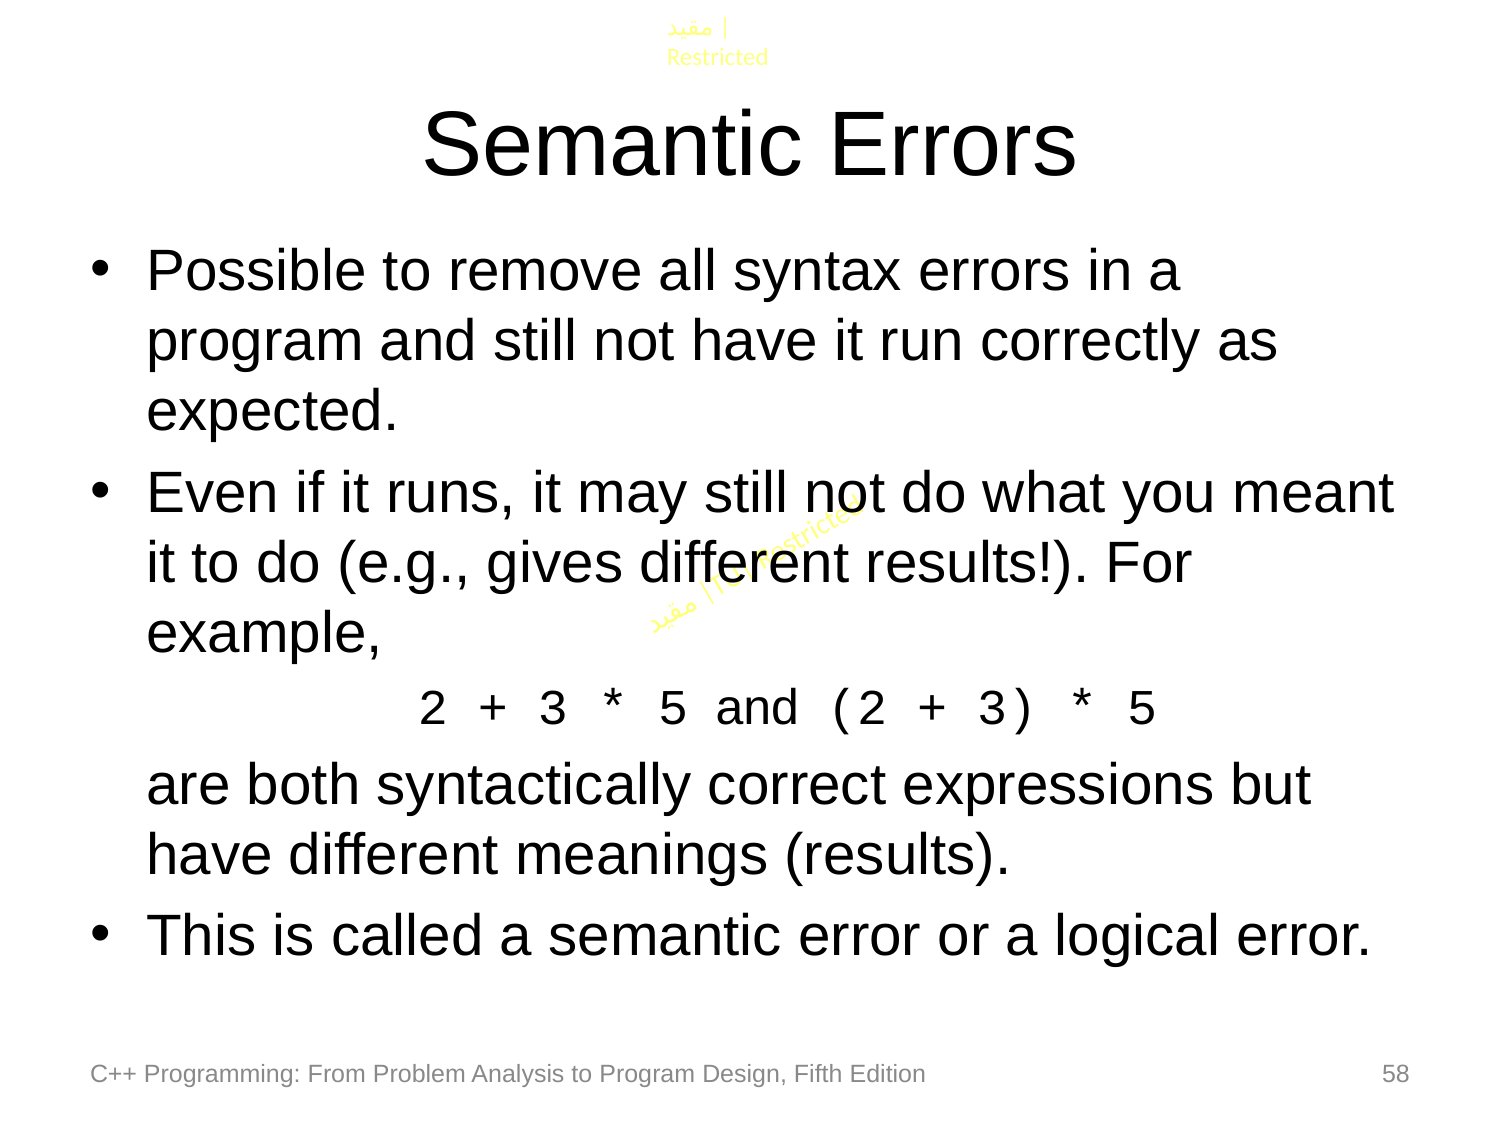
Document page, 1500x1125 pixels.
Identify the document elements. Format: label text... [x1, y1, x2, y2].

list Possible to remove all syntax errors in a program and still not have it run correctly as expected. Even if it runs, it may still not do what you meant it to do (e.g., gives different results!). For example, 2 + 3 * 5 and (2 + 3) * 5 are both syntactically correct expressions but have different meanings (results). This is called a semantic error or a logical error. [74, 224, 1426, 1013]
footer C++ Programming: From Problem Analysis to Program Design, Fifth Edition [75, 1042, 988, 1103]
slide_number 58 [1074, 1042, 1425, 1103]
title Semantic Errors [74, 44, 1426, 224]
